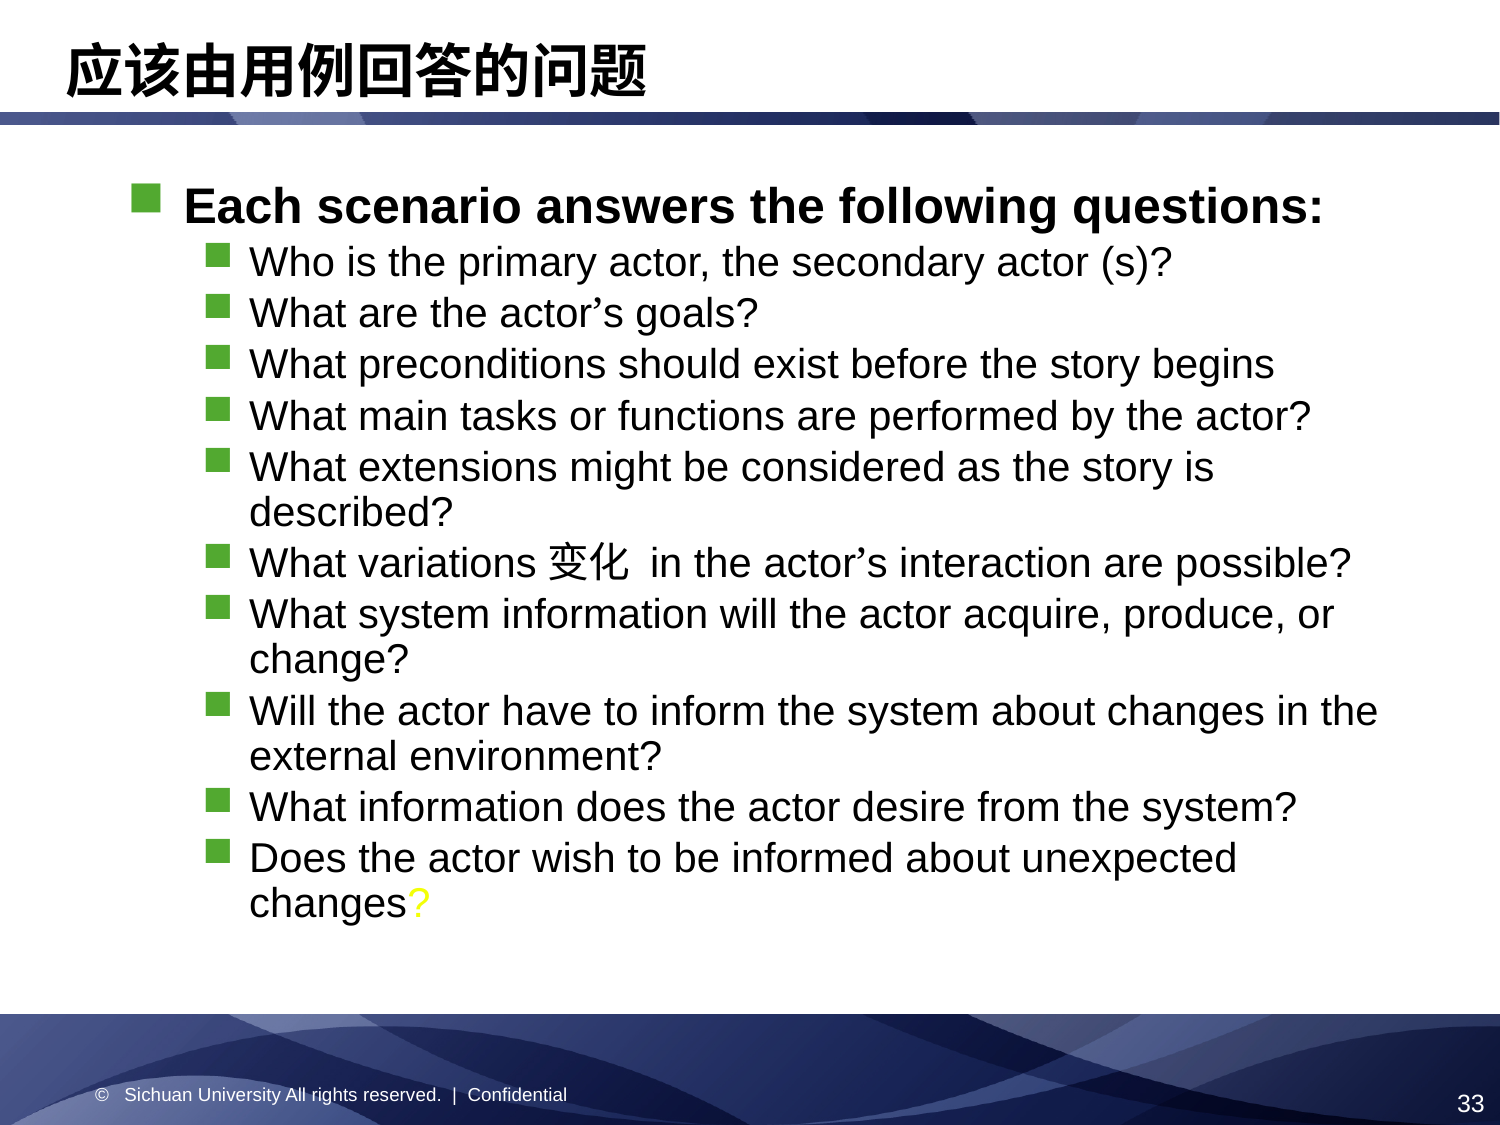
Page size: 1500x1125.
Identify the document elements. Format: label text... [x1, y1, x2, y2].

picture [0, 1014, 1500, 1125]
text_box © Sichuan University All rights reserved. | Confidential [0, 1062, 663, 1113]
title 应该由用例回答的问题 [49, 37, 1451, 101]
list Each scenario answers the following questions: Who is the primary actor, the secondary actor (s)? What are the actor’s goals? What preconditions should exist before the story begins What main tasks or functions are performed by the actor? What extensions might be considered as the story is described? What variations变化 in the actor’s interaction are possible? What system information will the actor acquire, produce, or change? Will the actor have to inform the system about changes in the external environment? What information does the actor desire from the system? Does the actor wish to be informed about unexpected changes? [111, 172, 1436, 898]
text_box 33 [1187, 1087, 1500, 1125]
picture [0, 112, 1500, 125]
